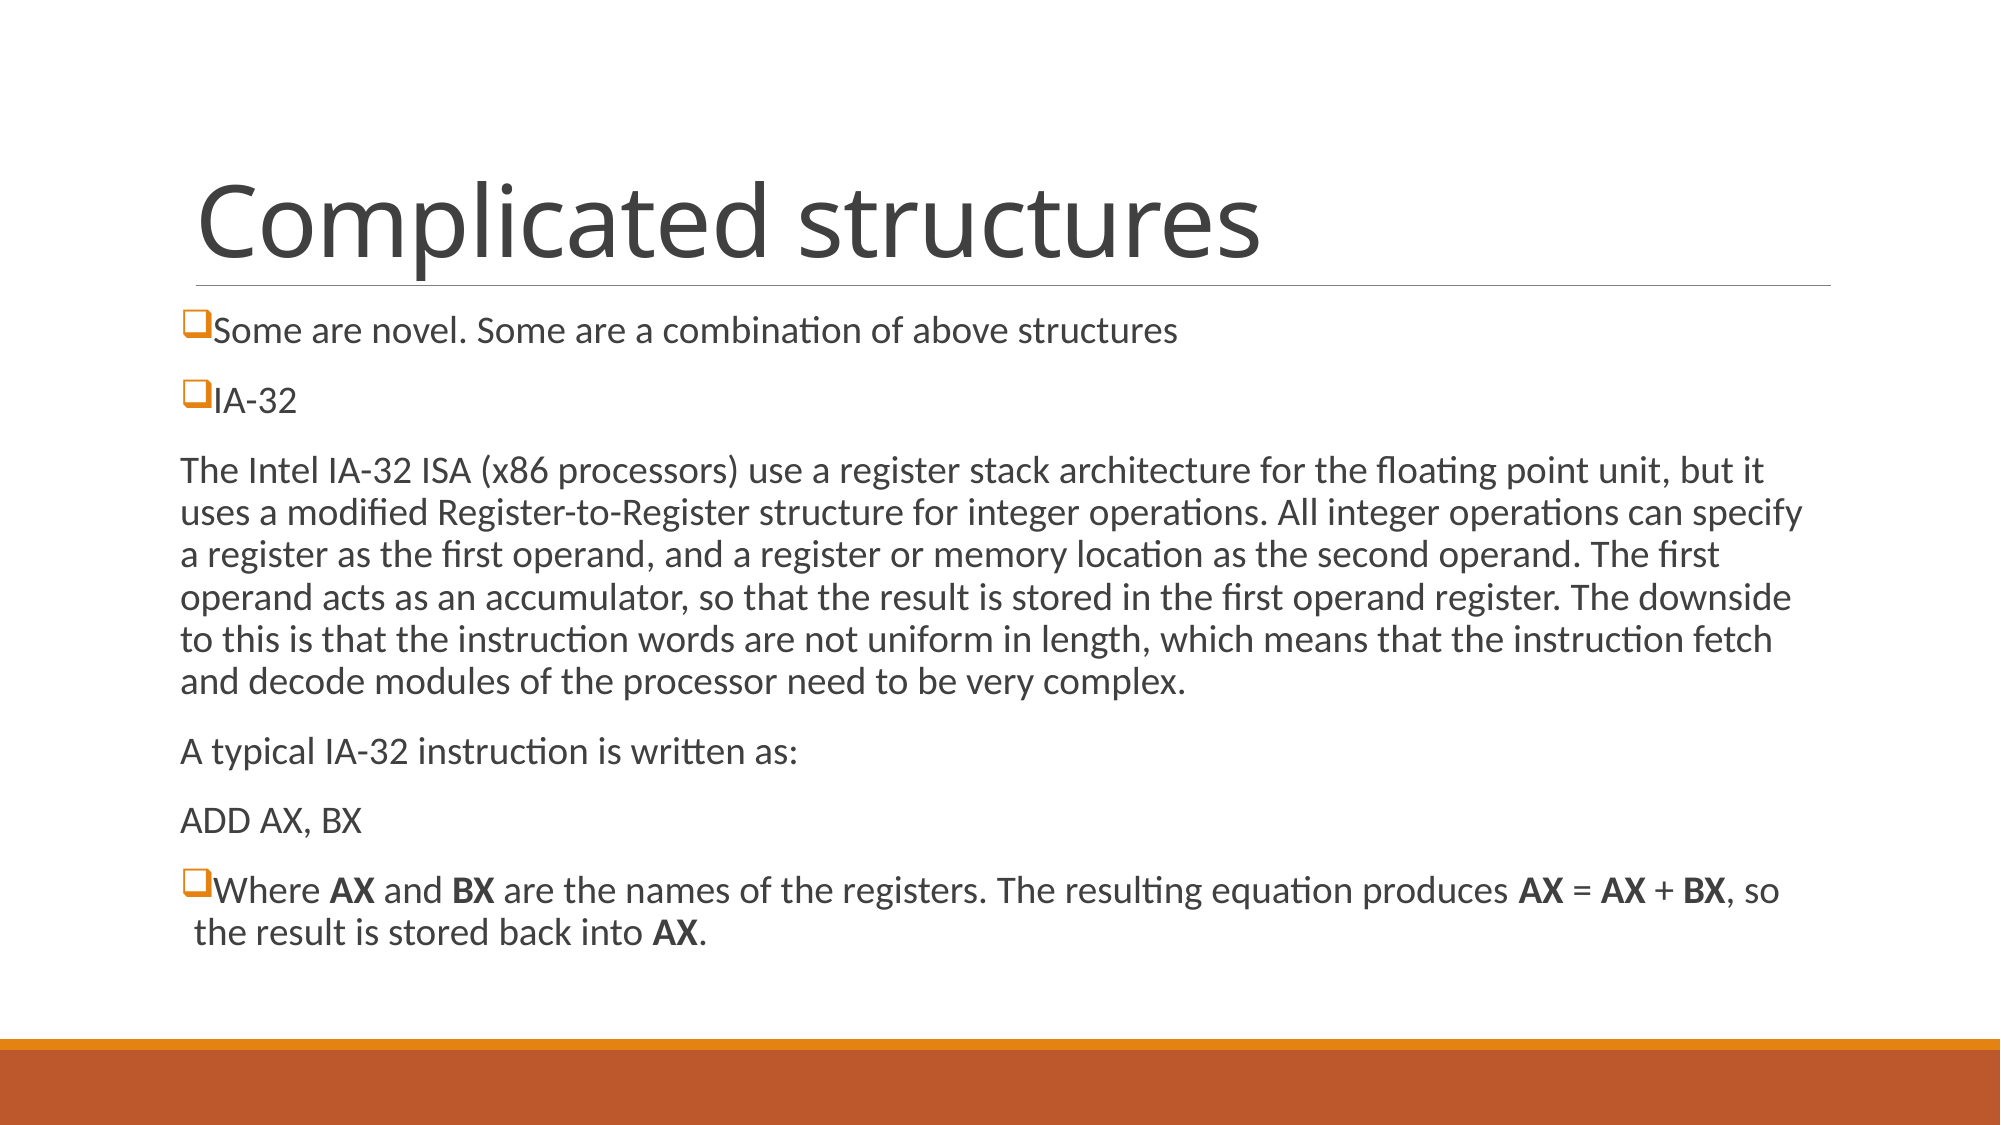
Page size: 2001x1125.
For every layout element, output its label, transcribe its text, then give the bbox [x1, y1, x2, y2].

title Complicated structures [180, 47, 1830, 285]
list Some are novel. Some are a combination of above structures IA-32 The Intel IA-32 ISA (x86 processors) use a register stack architecture for the floating point unit, but it uses a modified Register-to-Register structure for integer operations. All integer operations can specify a register as the first operand, and a register or memory location as the second operand. The first operand acts as an accumulator, so that the result is stored in the first operand register. The downside to this is that the instruction words are not uniform in length, which means that the instruction fetch and decode modules of the processor need to be very complex. A typical IA-32 instruction is written as: ADD AX, BX Where AX and BX are the names of the registers. The resulting equation produces AX = AX + BX, so the result is stored back into AX. [180, 302, 1830, 963]
